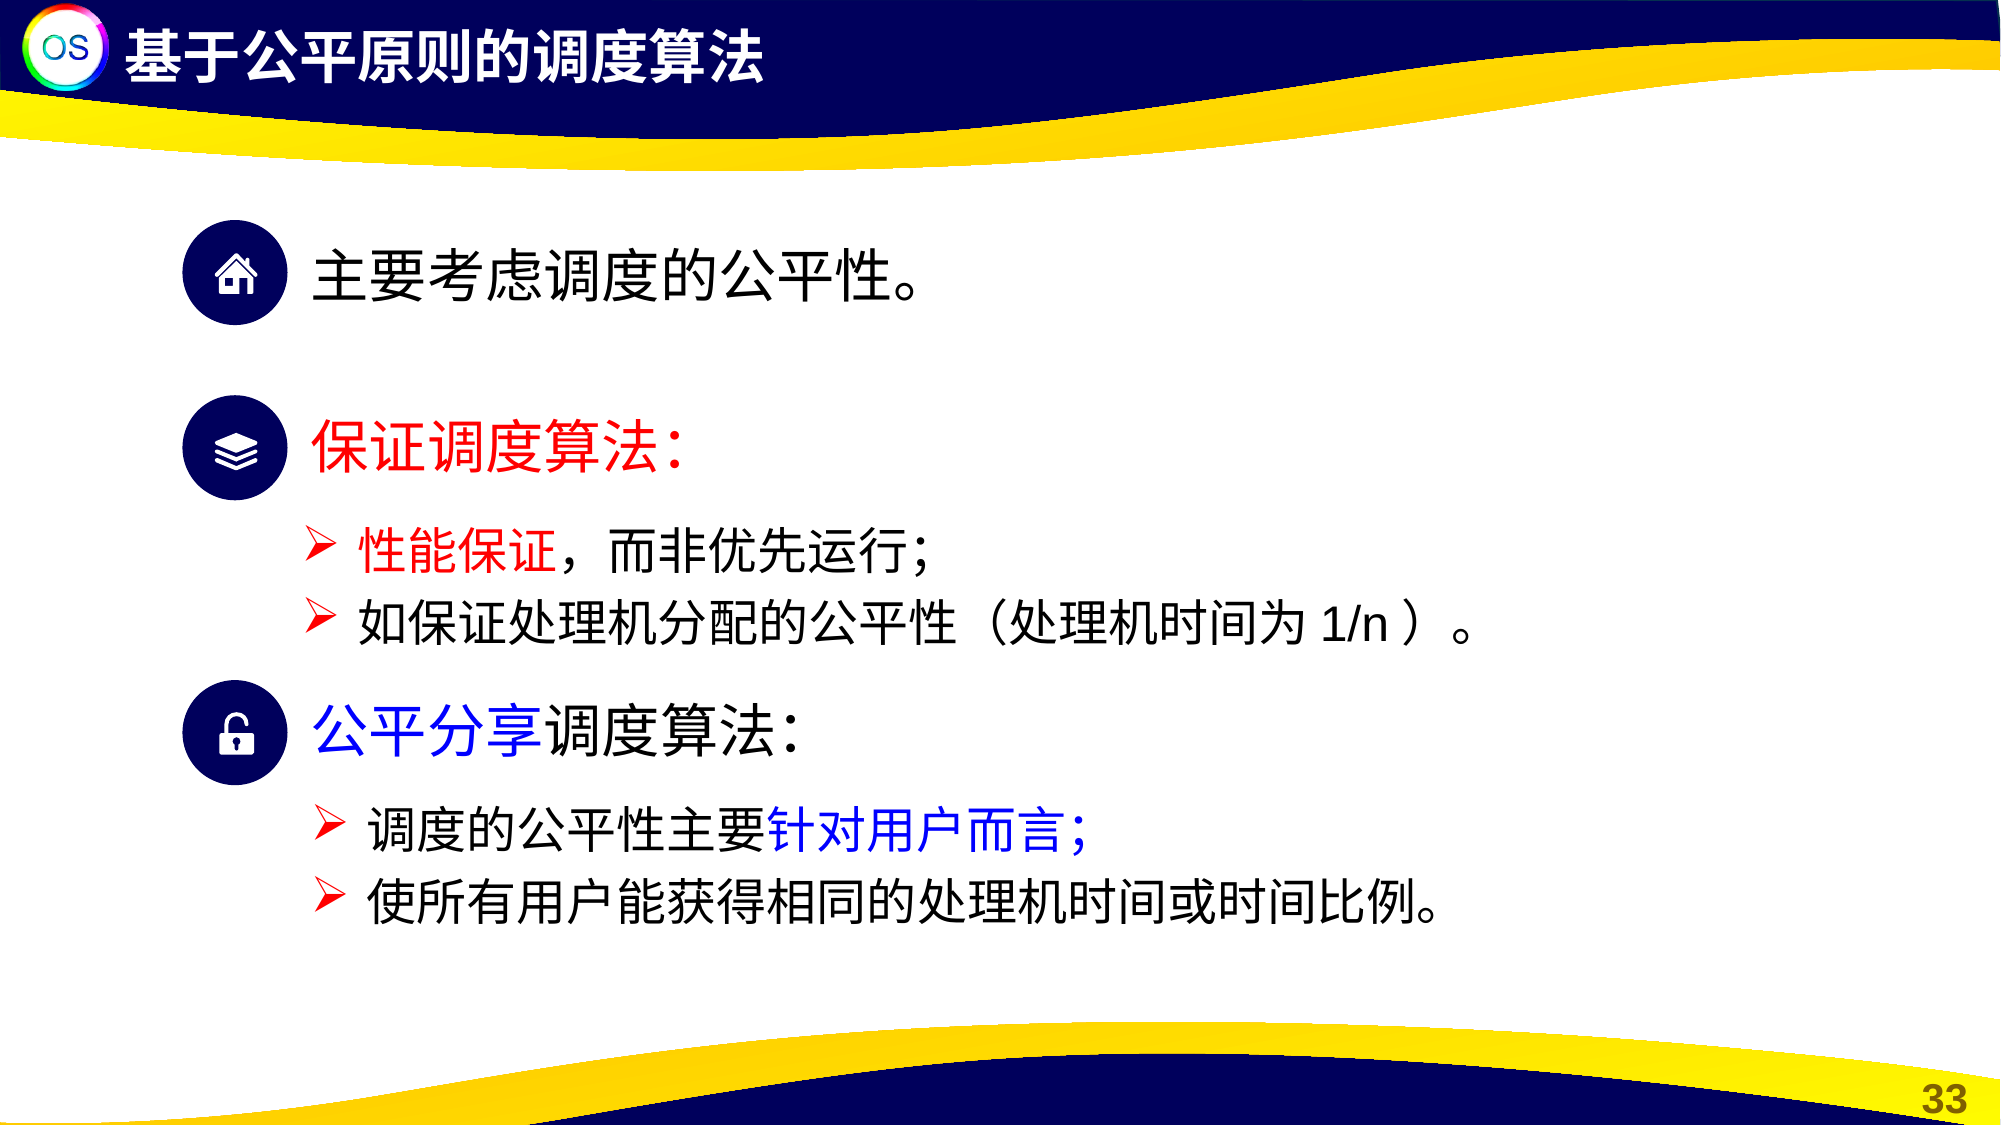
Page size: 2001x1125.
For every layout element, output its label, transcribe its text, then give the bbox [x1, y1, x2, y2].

text_box [214, 432, 258, 453]
text_box [214, 449, 258, 462]
text_box 保证调度算法： [295, 412, 1097, 478]
text_box 基于公平原则的调度算法 [109, 12, 1263, 98]
text_box [219, 712, 255, 755]
text_box 性能保证，而非优先运行； 如保证处理机分配的公平性（处理机时间为1/n）。 [286, 499, 1984, 586]
text_box [214, 253, 258, 294]
text_box [182, 680, 288, 786]
text_box [182, 220, 288, 326]
text_box [214, 458, 258, 471]
text_box 主要考虑调度的公平性。 [295, 241, 1097, 308]
text_box 调度的公平性主要针对用户而言； 使所有用户能获得相同的处理机时间或时间比例。 [295, 778, 1962, 950]
picture [22, 3, 109, 91]
text_box 公平分享调度算法： [295, 694, 1097, 763]
text_box [182, 395, 288, 501]
